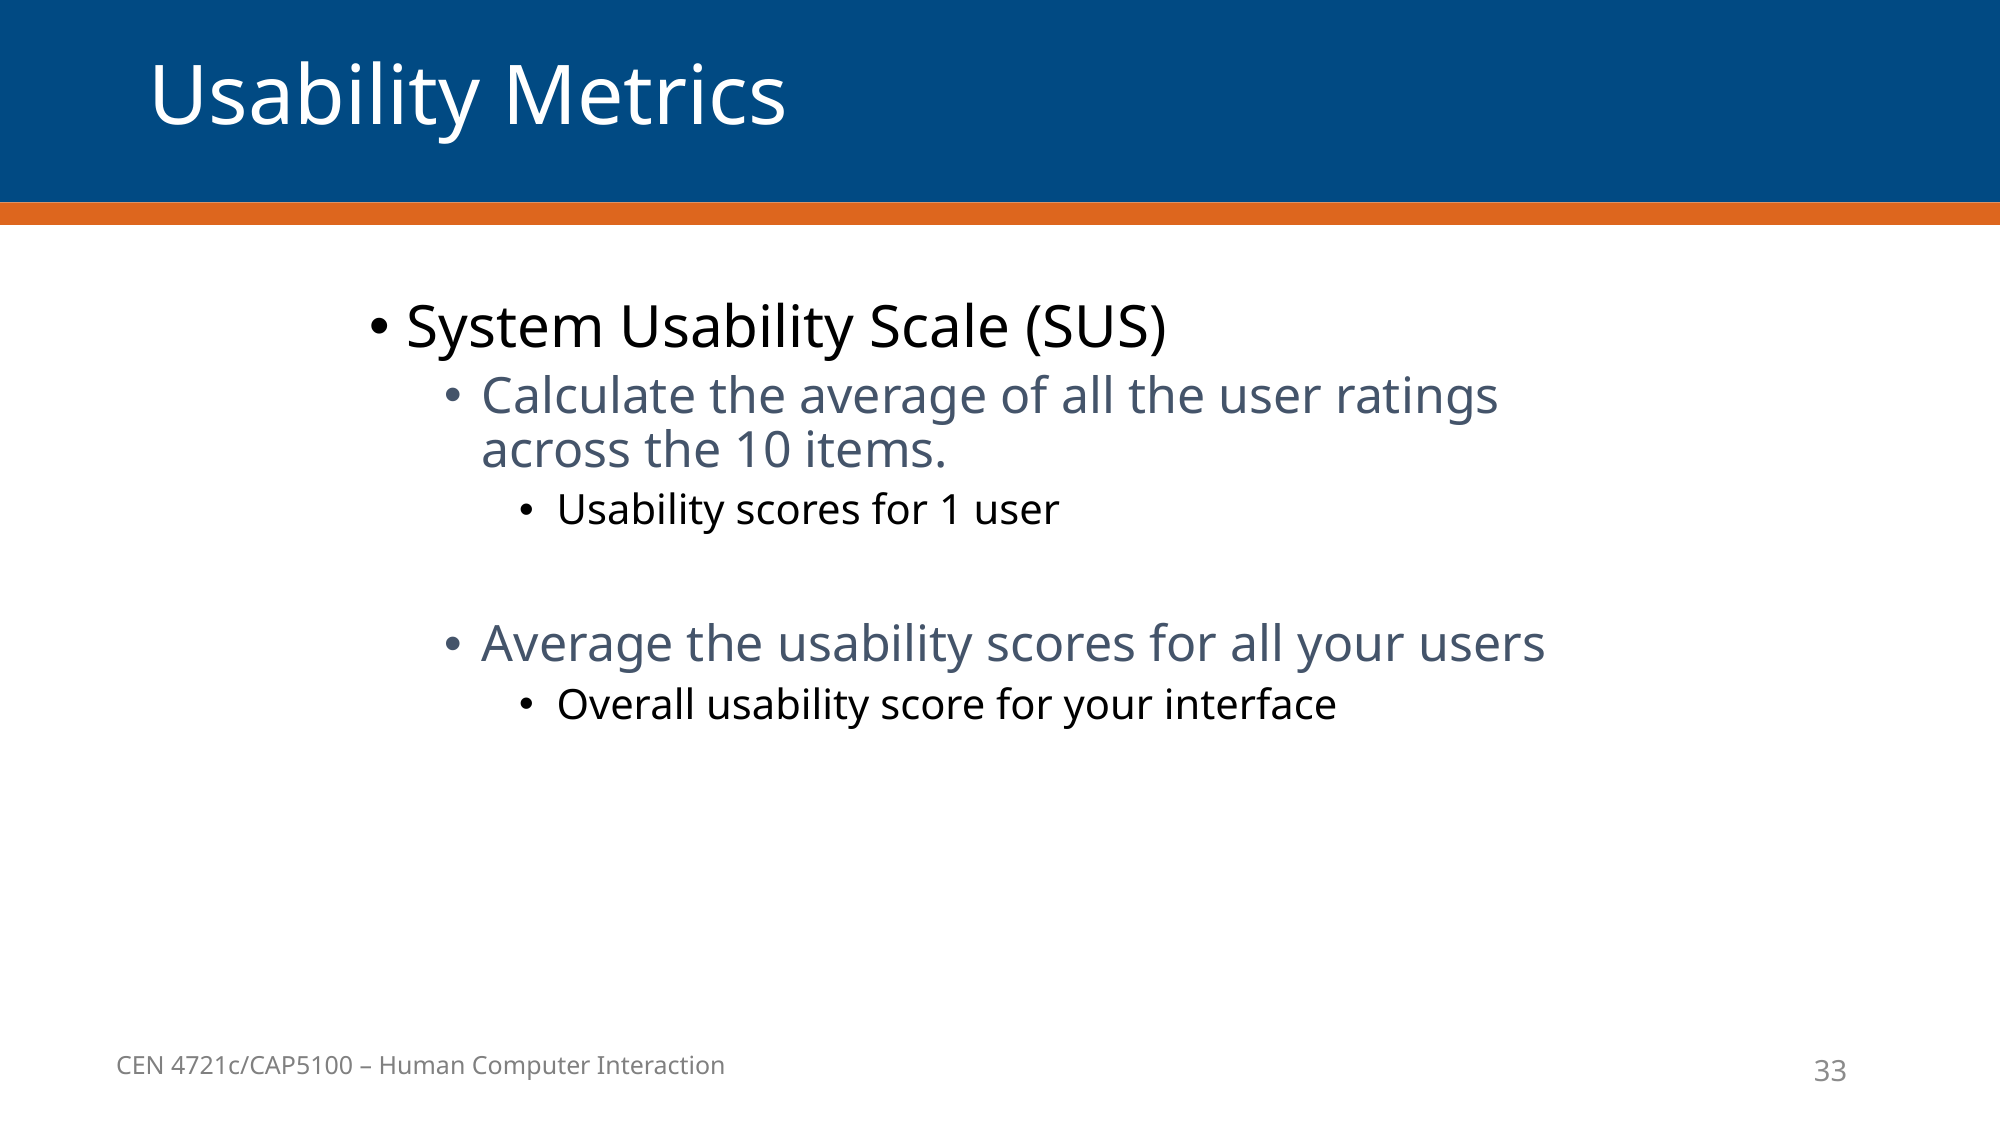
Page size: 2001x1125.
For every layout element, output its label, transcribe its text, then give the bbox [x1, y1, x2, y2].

slide_number 33 [1412, 1042, 1863, 1103]
list System Usability Scale (SUS) Calculate the average of all the user ratings across the 10 items. Usability scores for 1 user Average the usability scores for all your users Overall usability score for your interface [354, 289, 1592, 1013]
title Usability Metrics [133, 45, 1867, 150]
